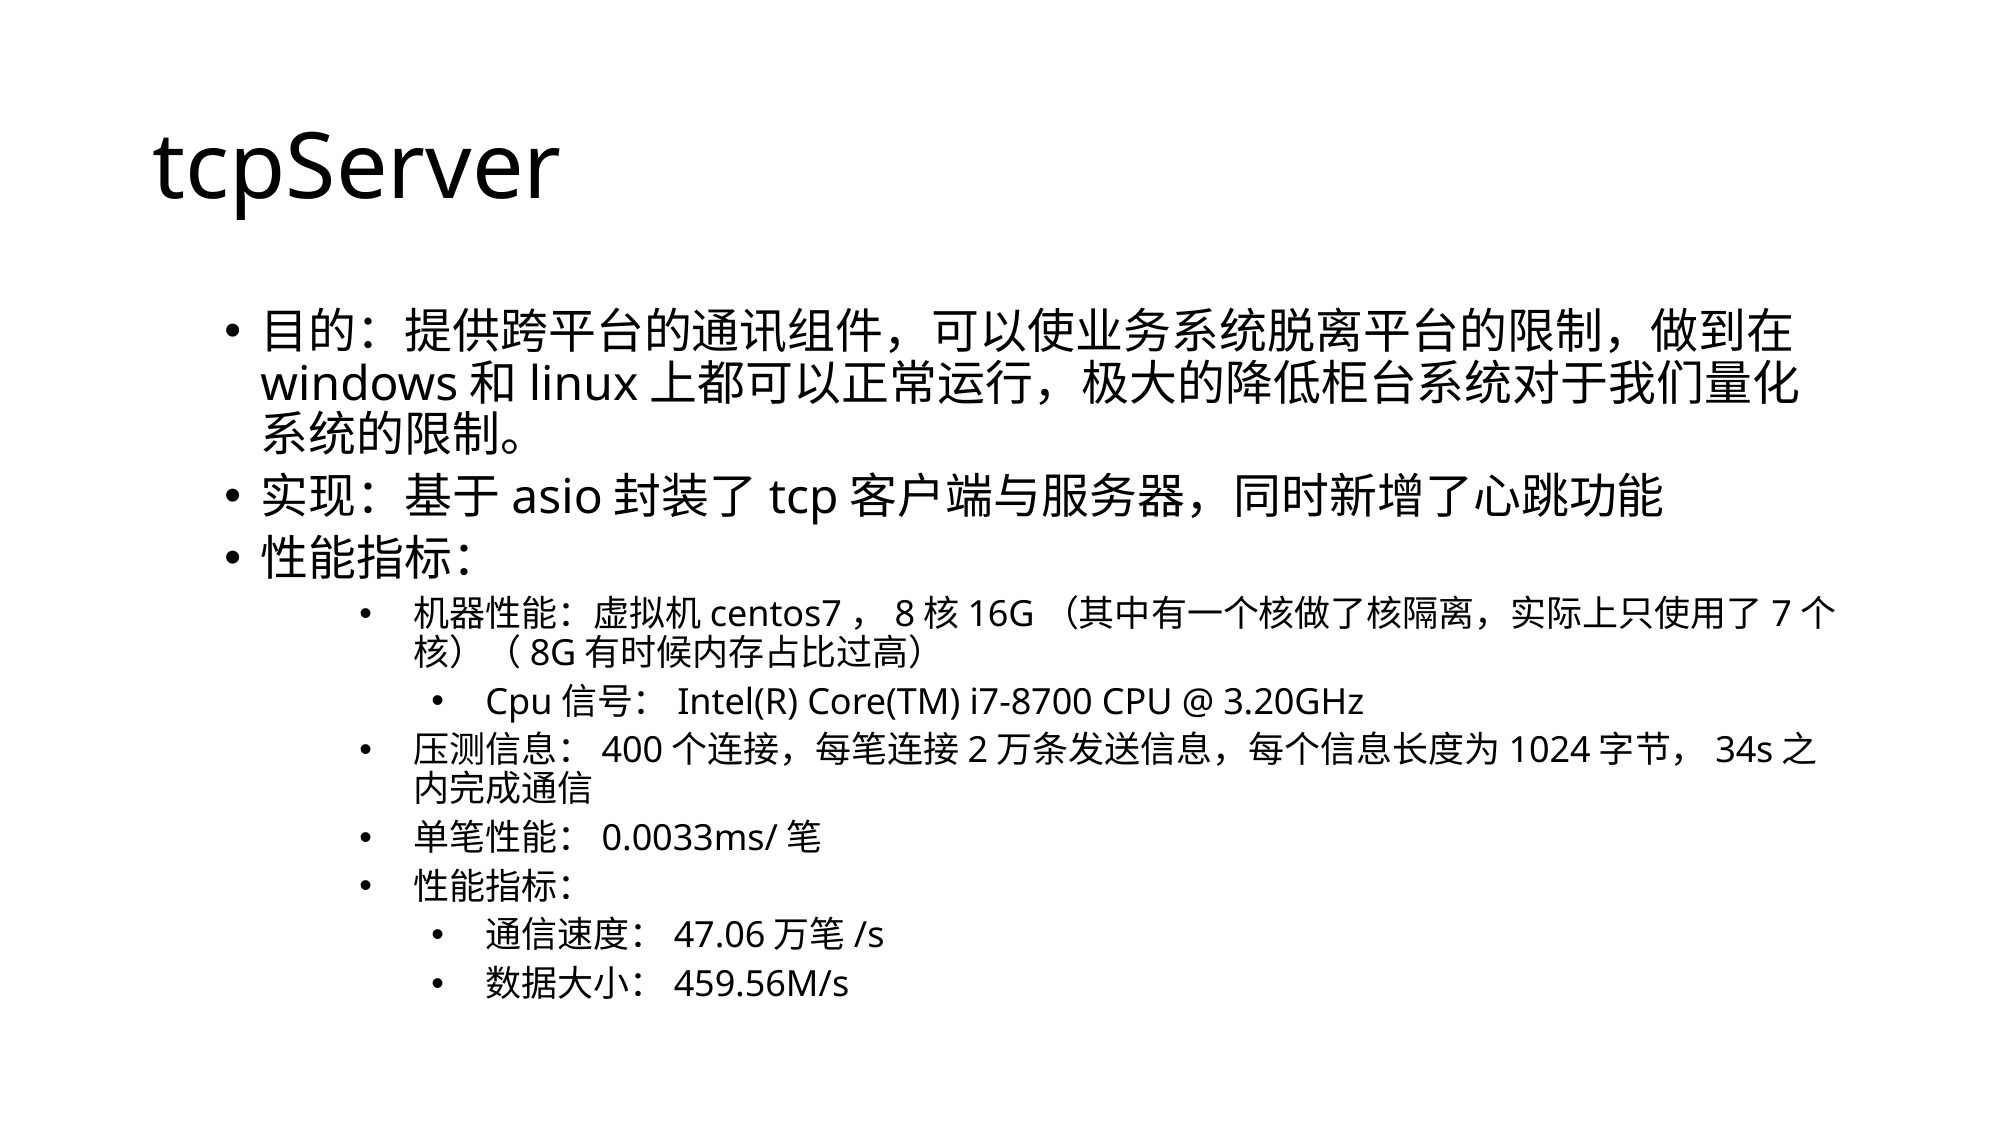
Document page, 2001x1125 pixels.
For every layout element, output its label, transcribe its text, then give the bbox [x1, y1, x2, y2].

list 目的：提供跨平台的通讯组件，可以使业务系统脱离平台的限制，做到在windows和linux上都可以正常运行，极大的降低柜台系统对于我们量化系统的限制。 实现：基于asio封装了tcp客户端与服务器，同时新增了心跳功能 性能指标： 机器性能：虚拟机centos7，8核16G（其中有一个核做了核隔离，实际上只使用了7个核）（8G有时候内存占比过高） Cpu信号：Intel(R) Core(TM) i7-8700 CPU @ 3.20GHz 压测信息：400个连接，每笔连接2万条发送信息，每个信息长度为1024字节，34s之内完成通信 单笔性能：0.0033ms/笔 性能指标： 通信速度：47.06万笔/s 数据大小：459.56M/s [137, 299, 1863, 1014]
title tcpServer [137, 59, 1863, 278]
